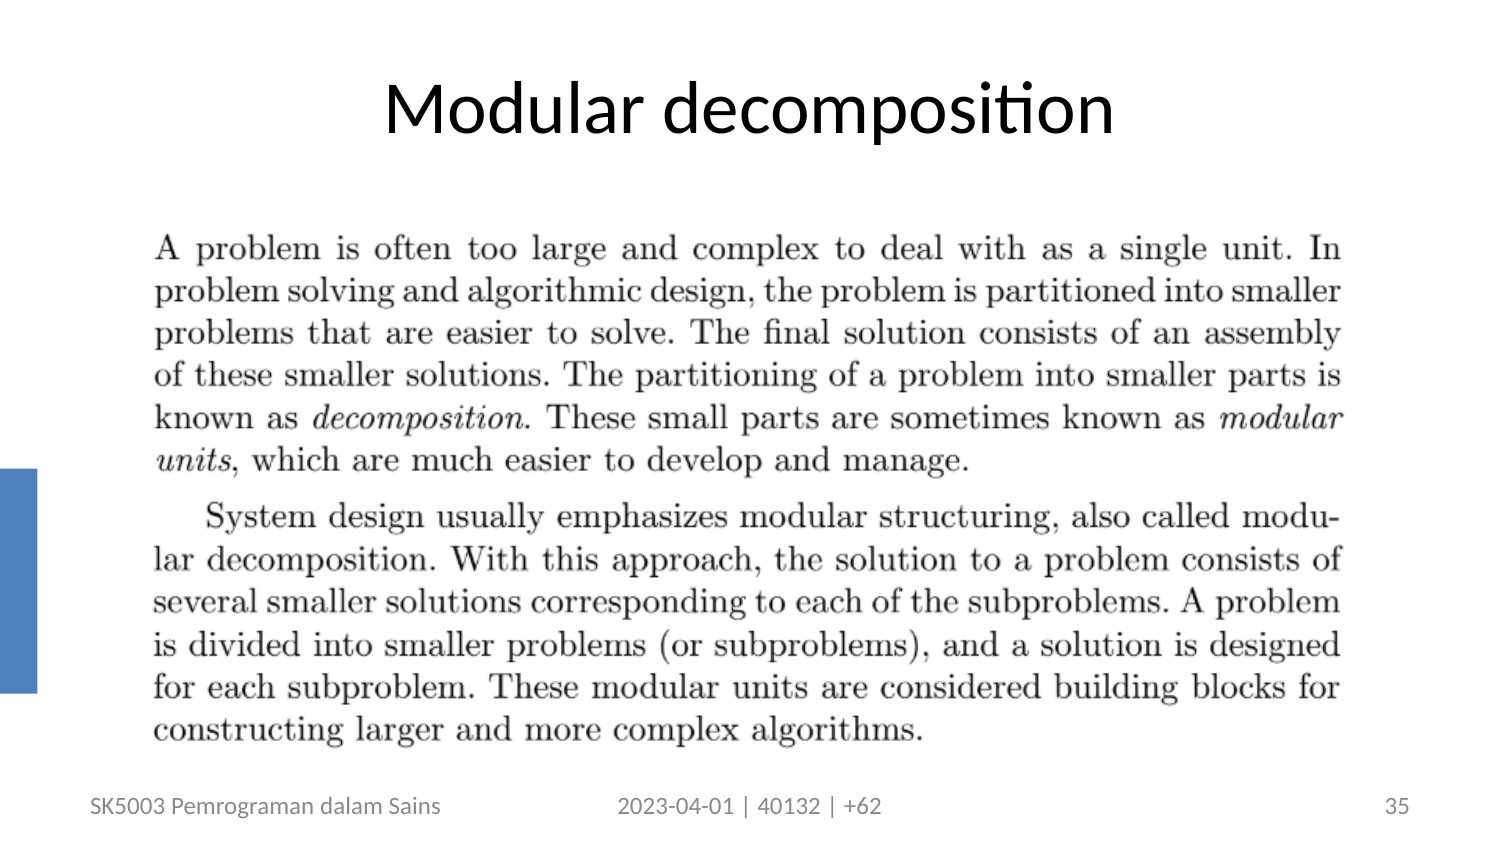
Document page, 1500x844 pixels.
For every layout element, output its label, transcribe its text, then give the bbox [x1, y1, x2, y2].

footer 2023-04-01 | 40132 | +62 [512, 782, 988, 827]
title Modular decomposition [74, 33, 1426, 175]
picture [147, 496, 1353, 752]
slide_number 35 [1074, 782, 1425, 827]
picture [147, 213, 1352, 485]
slide_number SK5003 Pemrograman dalam Sains [75, 782, 463, 827]
